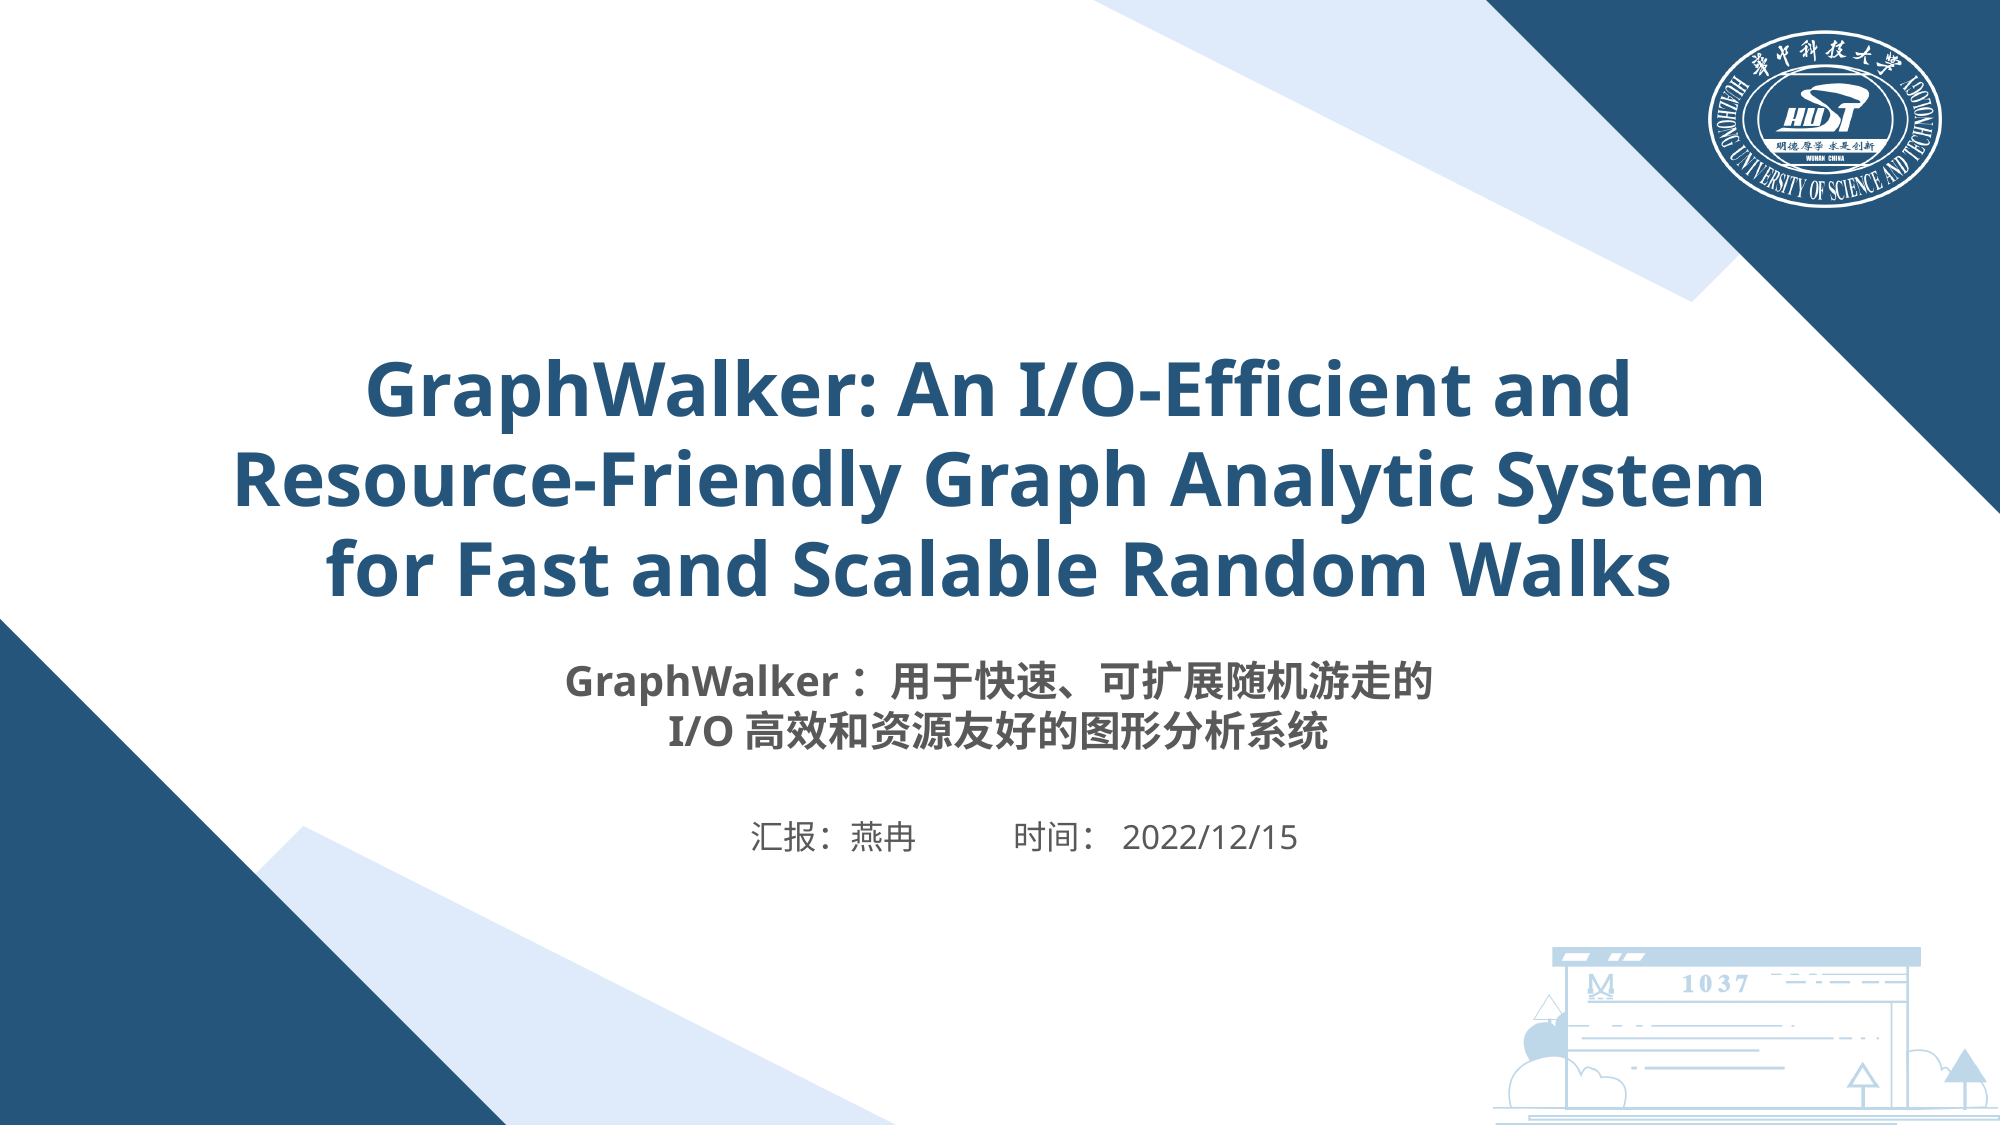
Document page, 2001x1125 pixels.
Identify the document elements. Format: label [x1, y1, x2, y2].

picture [1493, 947, 2000, 1125]
text_box [153, 333, 1847, 863]
text_box [1222, 0, 2000, 514]
text_box [0, 614, 773, 1125]
